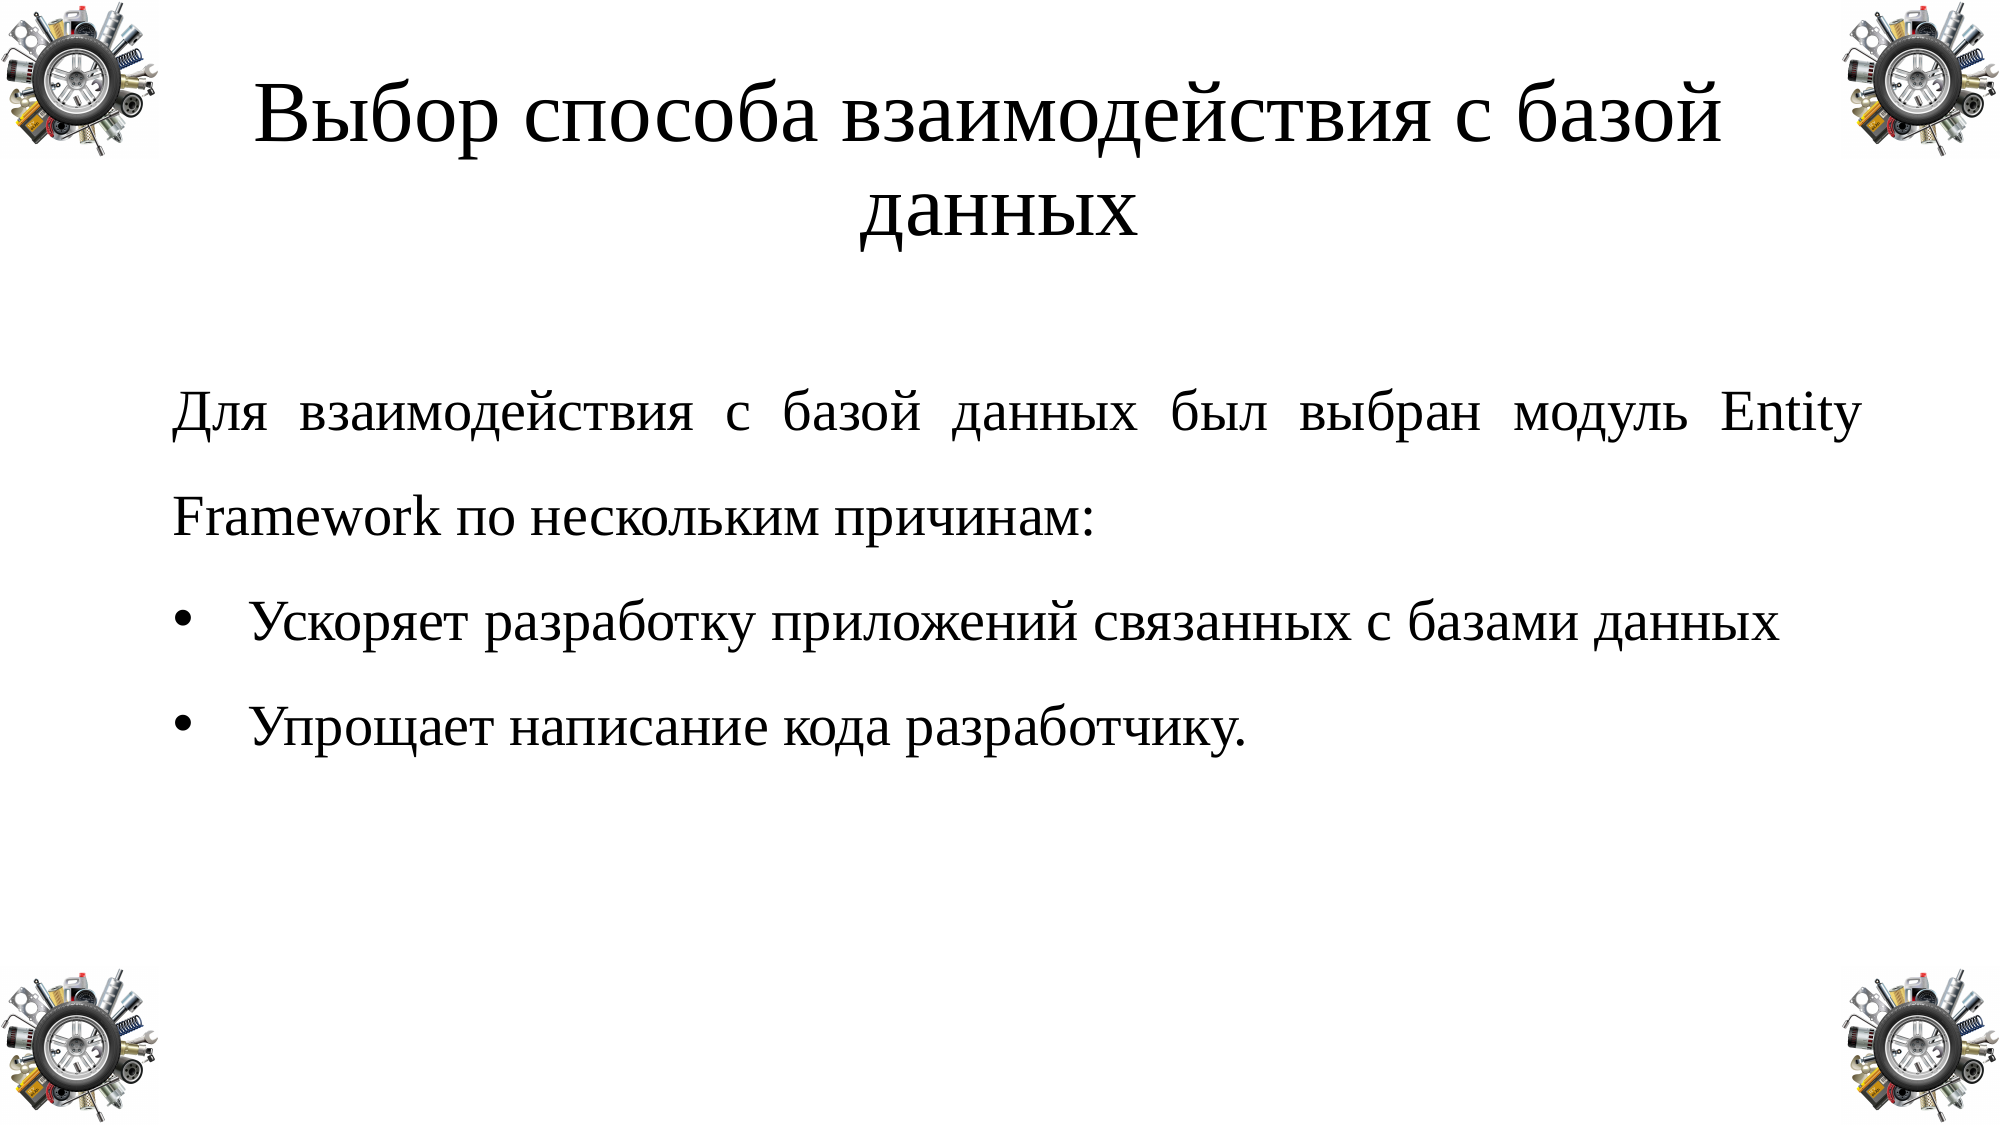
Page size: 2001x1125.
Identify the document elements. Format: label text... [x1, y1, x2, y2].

picture [0, 0, 159, 159]
picture [1841, 966, 2000, 1125]
picture [1841, 0, 2000, 159]
text_box Выбор способа взаимодействия с базой данных [33, 57, 1967, 263]
picture [0, 966, 159, 1125]
text_box Для взаимодействия с базой данных был выбран модуль Entity Framework по нескольким причинам: Ускоряет разработку приложений связанных с базами данных Упрощает написание кода разработчику. [158, 329, 1880, 870]
